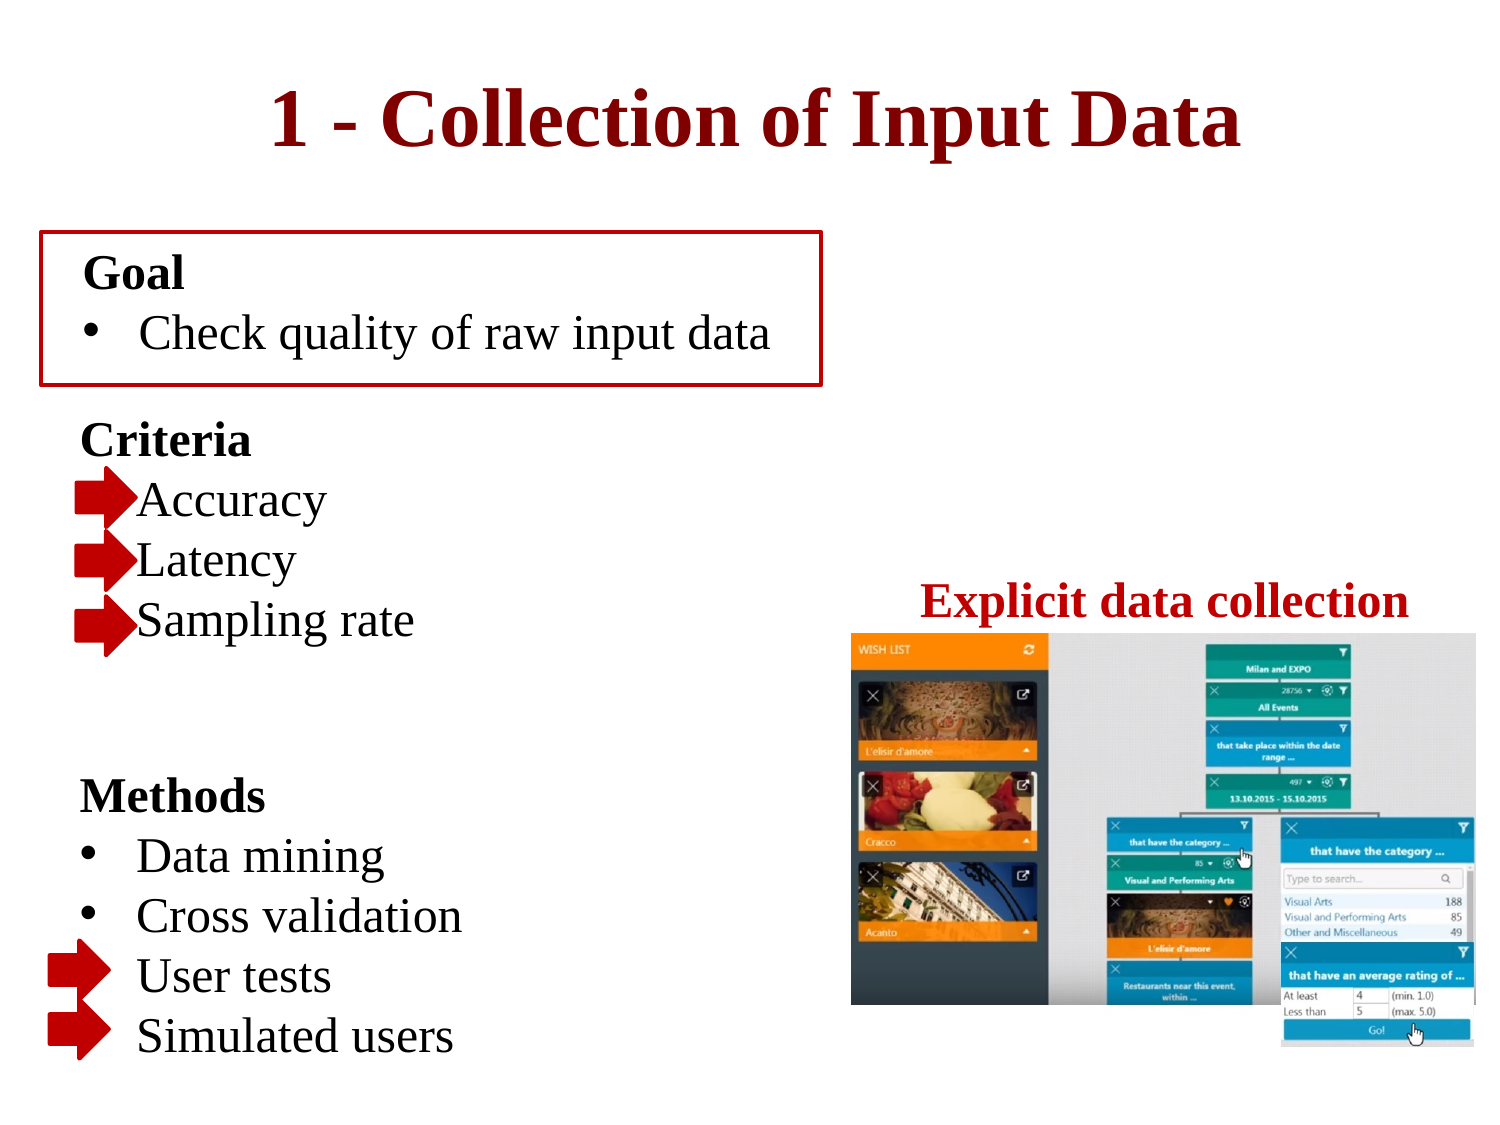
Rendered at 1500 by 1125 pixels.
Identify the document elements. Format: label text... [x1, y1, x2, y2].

text_box [47, 997, 111, 1061]
text_box Criteria Accuracy Latency Sampling rate [64, 398, 939, 654]
text_box Methods Data mining Cross validation User tests Simulated users [64, 755, 585, 1070]
text_box [74, 466, 138, 529]
text_box [39, 230, 823, 387]
text_box [74, 529, 138, 593]
picture [851, 633, 1476, 1048]
text_box Explicit data collection [905, 560, 1425, 631]
text_box [74, 594, 138, 658]
title 1 - Collection of Input Data [88, 19, 1423, 207]
text_box [47, 938, 111, 999]
